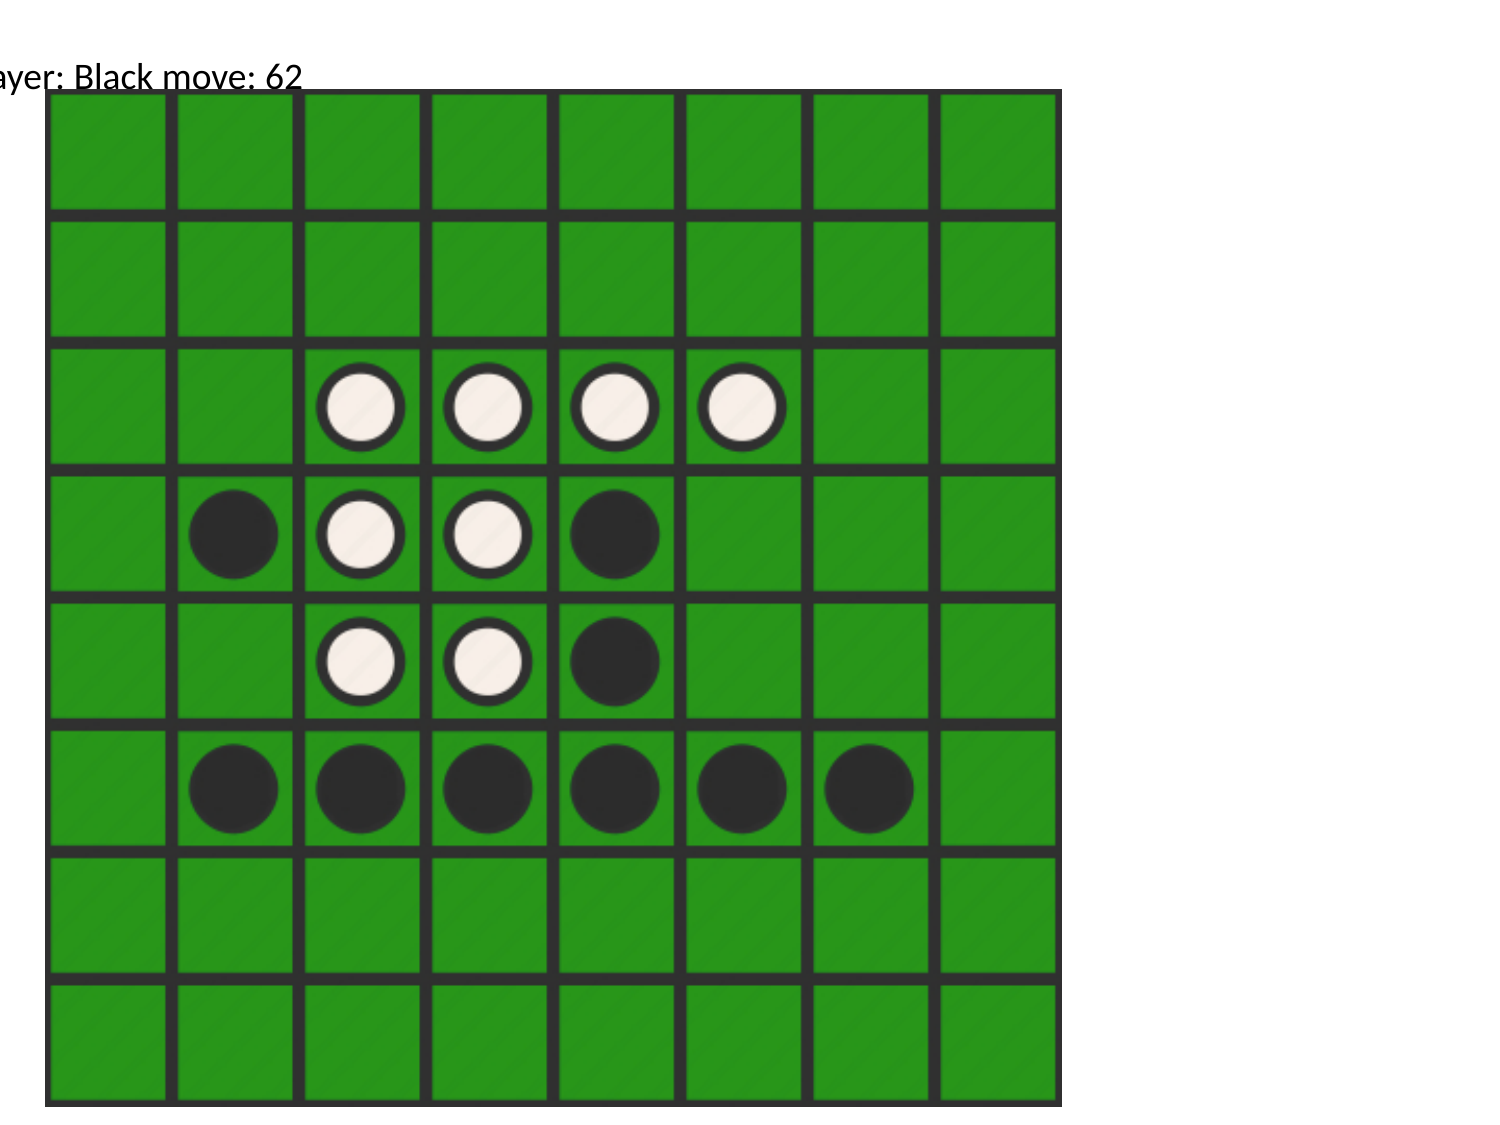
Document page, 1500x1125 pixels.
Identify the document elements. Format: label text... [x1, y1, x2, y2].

text_box turn: 13 player: Black move: 62 [0, 44, 319, 105]
picture [44, 89, 1062, 1107]
